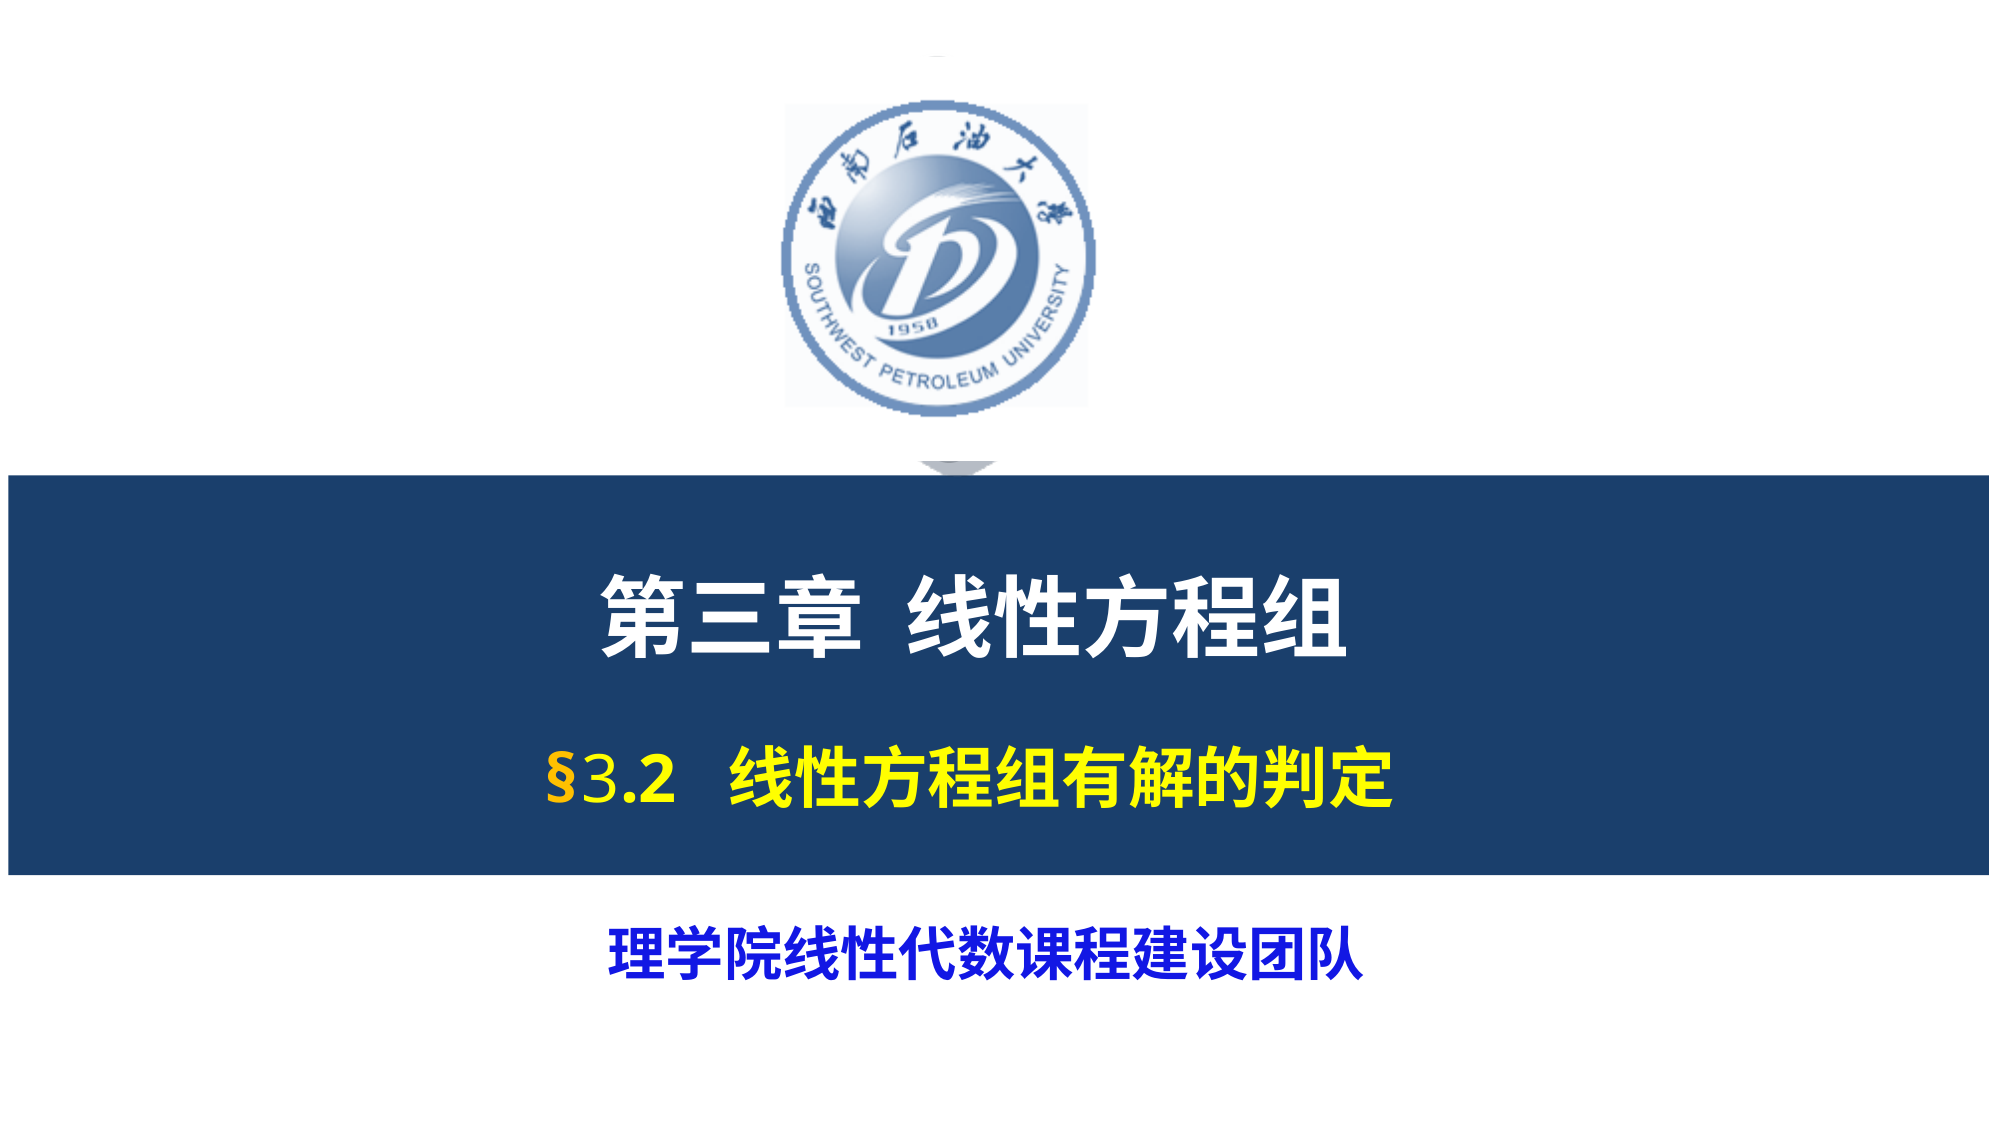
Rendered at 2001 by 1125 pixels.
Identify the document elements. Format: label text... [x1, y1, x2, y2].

text_box 理学院线性代数课程建设团队 [592, 909, 1397, 995]
text_box §3.2 线性方程组有解的判定 [487, 715, 1724, 837]
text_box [692, 12, 1181, 501]
text_box [8, 475, 1989, 876]
text_box 第三章 线性方程组 [460, 553, 1633, 676]
